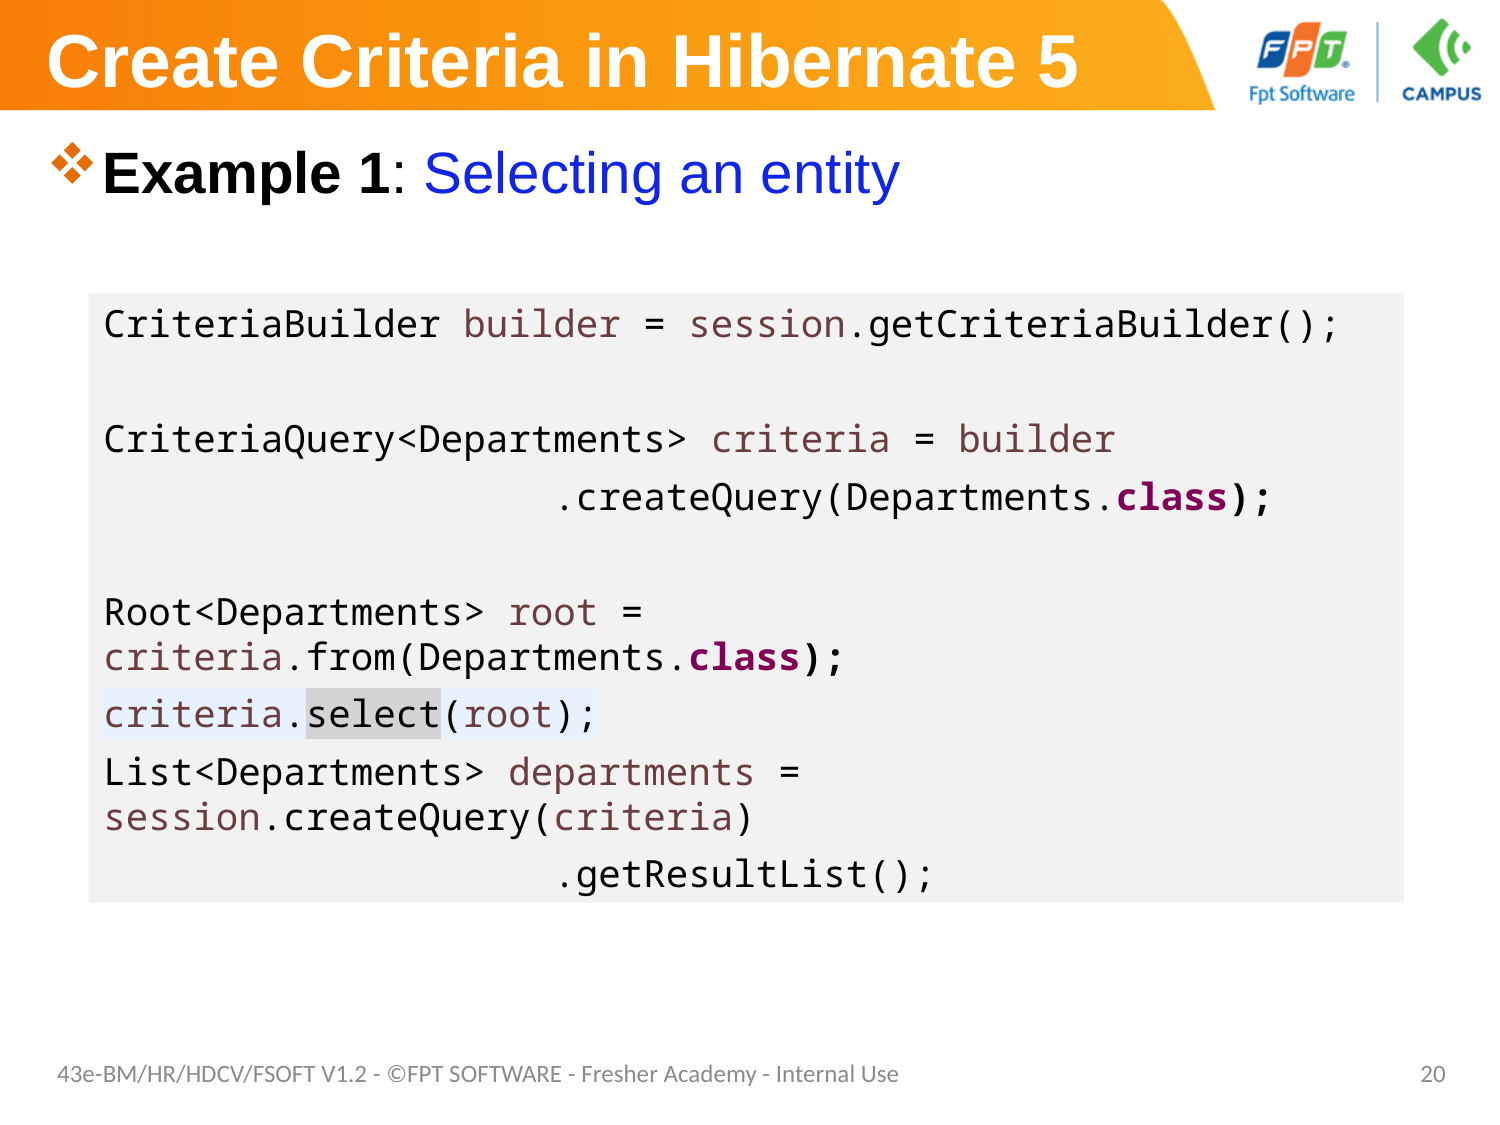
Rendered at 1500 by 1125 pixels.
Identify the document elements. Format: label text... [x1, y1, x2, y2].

list Example 1: Selecting an entity [31, 127, 1461, 1020]
slide_number 20 [1074, 1042, 1461, 1103]
footer 43e-BM/HR/HDCV/FSOFT V1.2 - ©FPT SOFTWARE - Fresher Academy - Internal Use [31, 1042, 927, 1103]
title Create Criteria in Hibernate 5 [31, 3, 1461, 111]
picture [0, 0, 1500, 1125]
text_box CriteriaBuilder builder = session.getCriteriaBuilder(); CriteriaQuery<Departments> criteria = builder .createQuery(Departments.class); Root<Departments> root = criteria.from(Departments.class); criteria.select(root); List<Departments> departments = session.createQuery(criteria) .getResultList(); [88, 292, 1404, 903]
